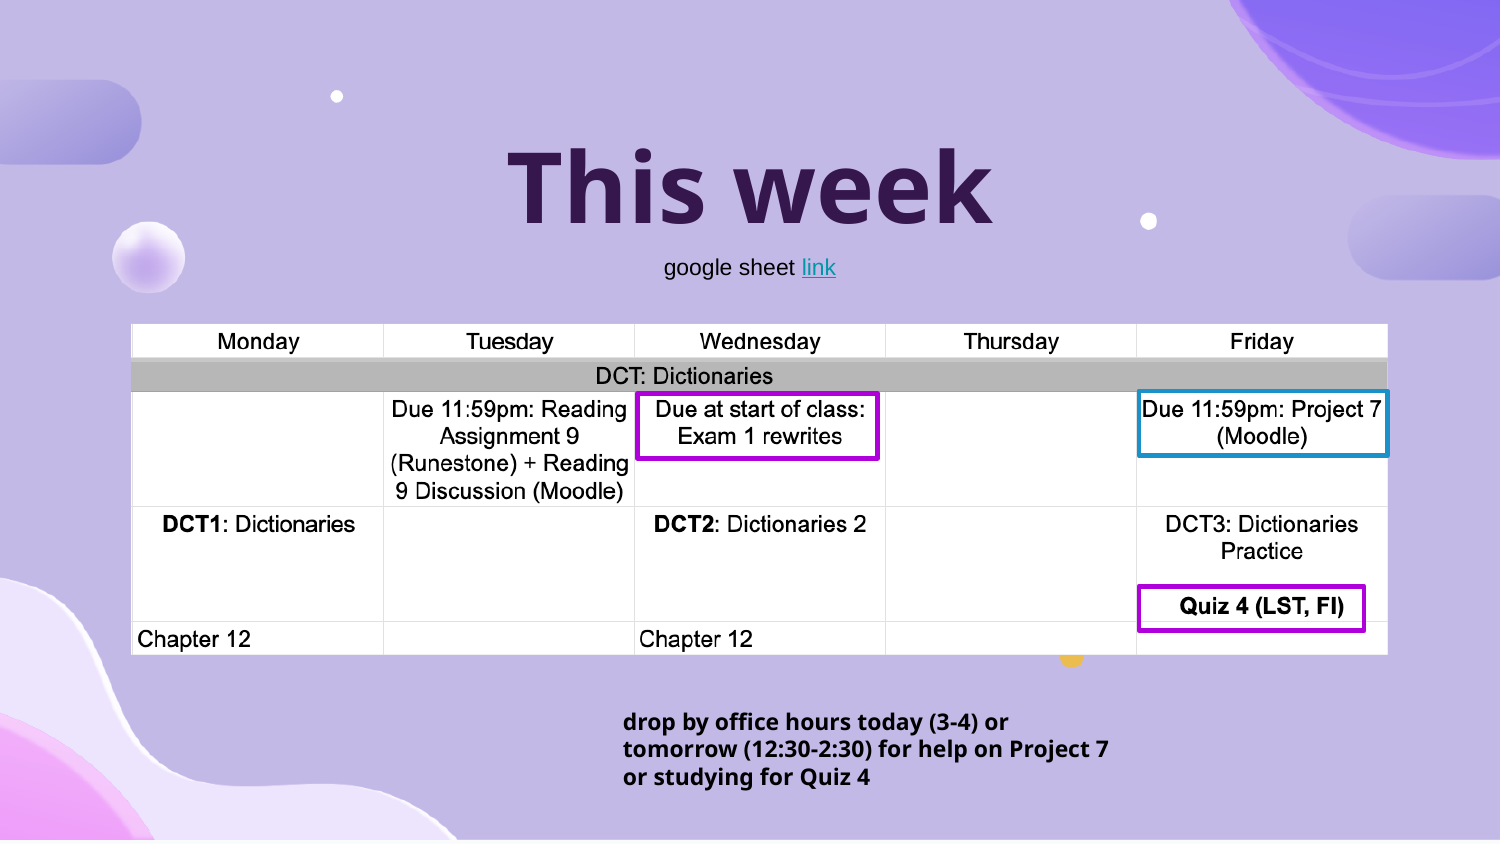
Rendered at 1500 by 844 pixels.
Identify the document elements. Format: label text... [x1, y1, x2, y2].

text_box google sheet link [164, 239, 1336, 295]
title This week [51, 122, 1449, 261]
text_box drop by office hours today (3-4) or tomorrow (12:30-2:30) for help on Project 7 or studying for Quiz 4 [607, 692, 1139, 805]
picture [0, 0, 1500, 844]
